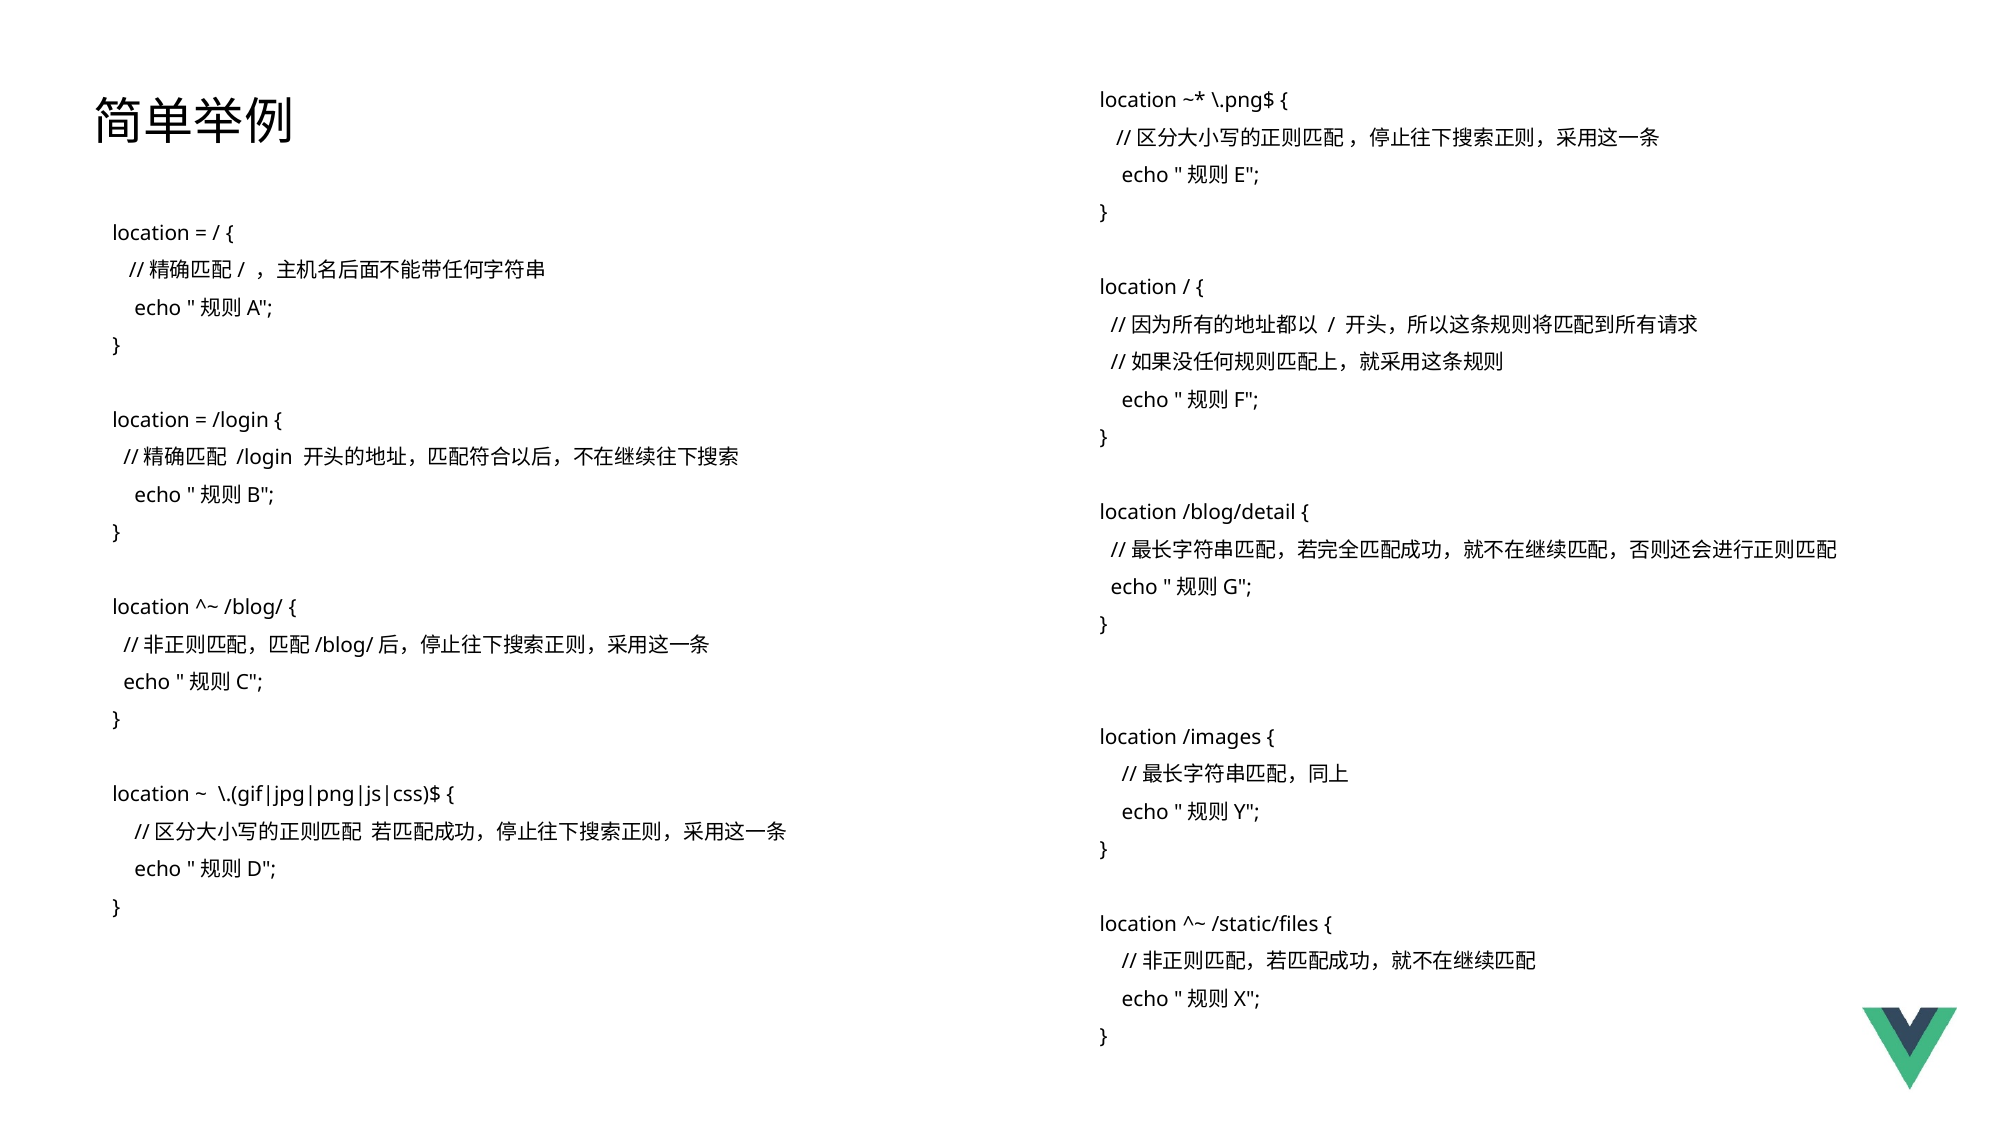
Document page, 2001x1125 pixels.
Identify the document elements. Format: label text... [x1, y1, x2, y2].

text_box location = / { //精确匹配/ ，主机名后面不能带任何字符串 echo "规则A"; } location = /login { //精确匹配 /login 开头的地址，匹配符合以后，不在继续往下搜索 echo "规则B"; } location ^~ /blog/ { //非正则匹配，匹配/blog/后，停止往下搜索正则，采用这一条 echo "规则C"; } location ~ \.(gif|jpg|png|js|css)$ { //区分大小写的正则匹配 若匹配成功，停止往下搜索正则，采用这一条 echo "规则D"; } [97, 199, 802, 926]
picture [1862, 1001, 1957, 1096]
text_box location ~* \.png$ { //区分大小写的正则匹配 ，停止往下搜索正则，采用这一条 echo "规则E"; } location / { //因为所有的地址都以 / 开头，所以这条规则将匹配到所有请求 //如果没任何规则匹配上，就采用这条规则 echo "规则F"; } location /blog/detail { //最长字符串匹配，若完全匹配成功，就不在继续匹配，否则还会进行正则匹配 echo "规则G"; } location /images { //最长字符串匹配，同上 echo "规则Y"; } location ^~ /static/files { //非正则匹配，若匹配成功，就不在继续匹配 echo "规则X"; } [1084, 67, 1852, 1056]
text_box 简单举例 [79, 82, 309, 157]
